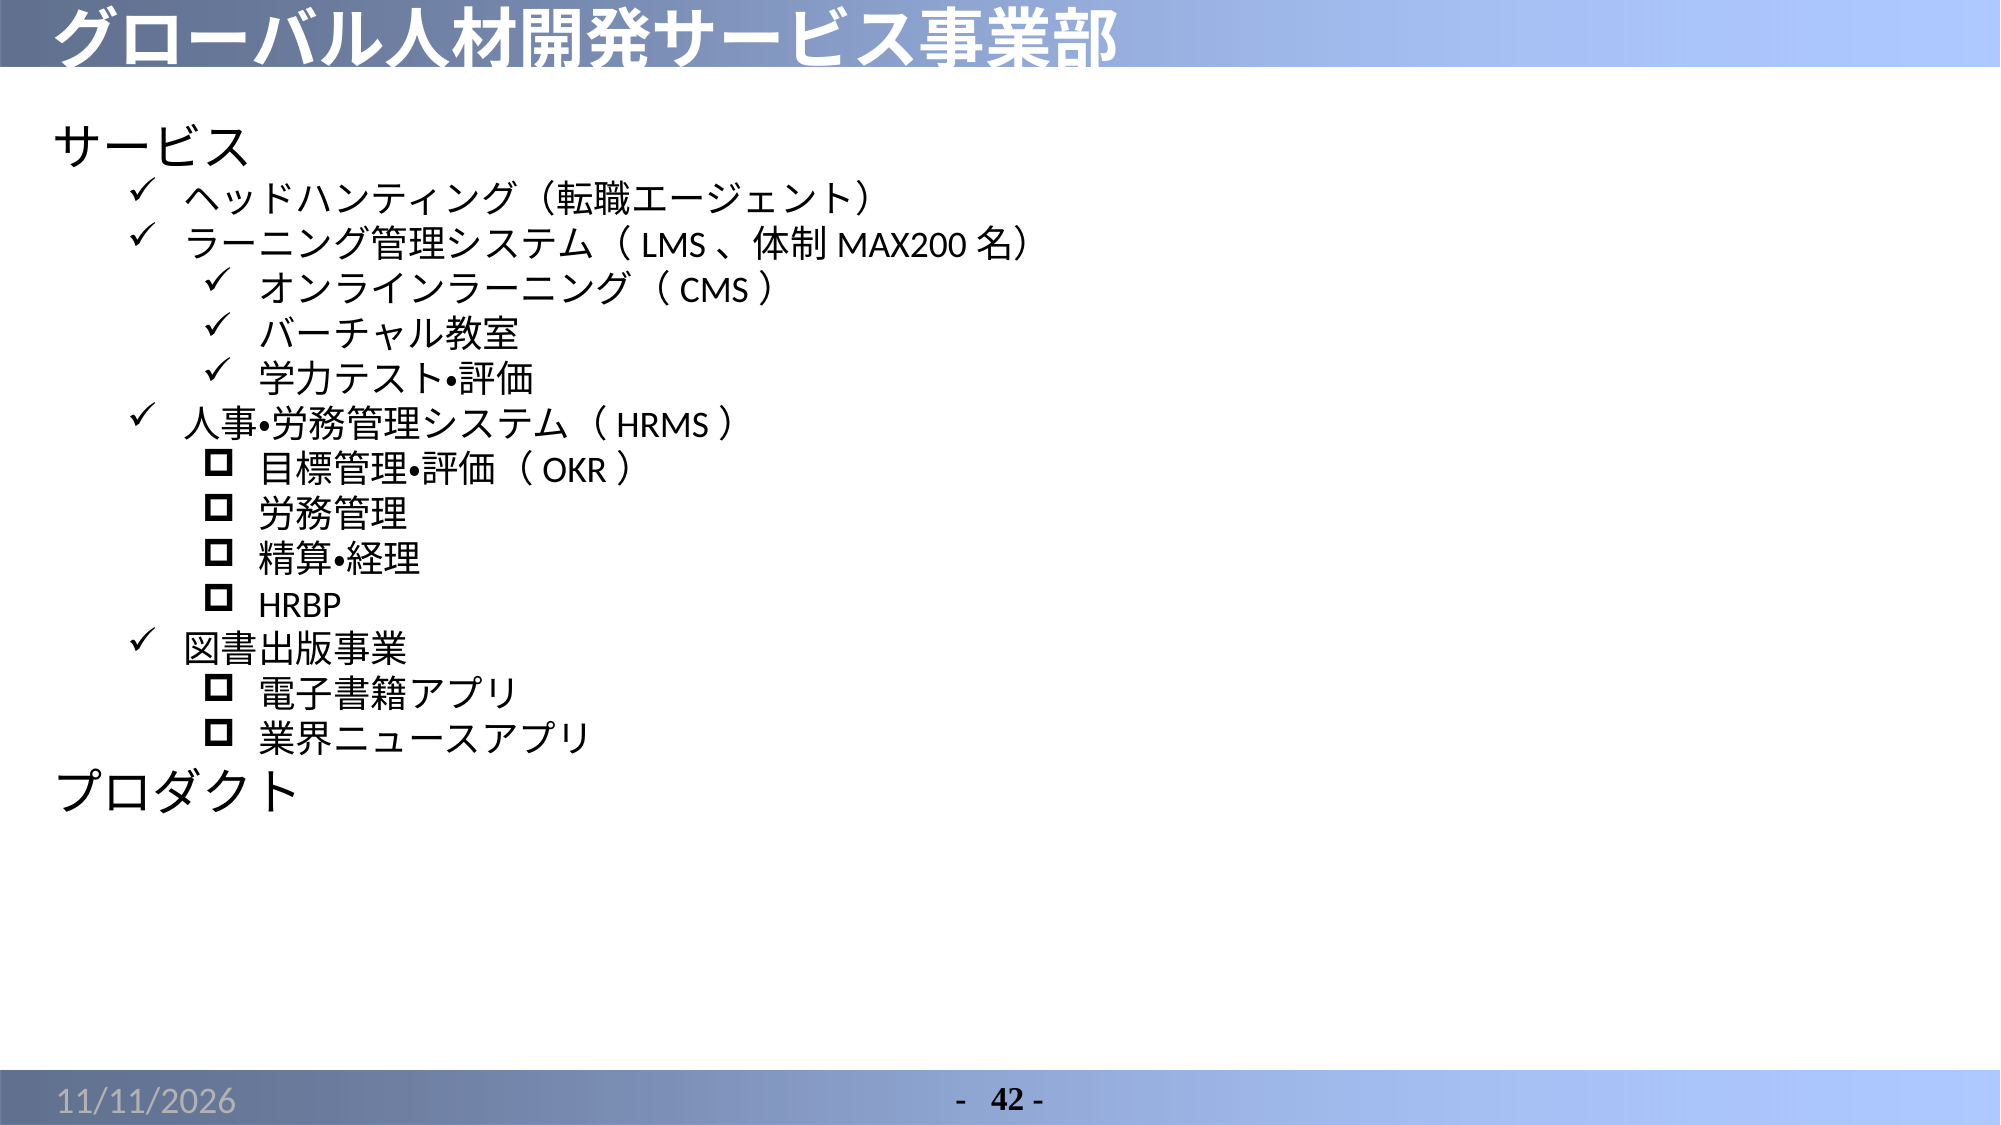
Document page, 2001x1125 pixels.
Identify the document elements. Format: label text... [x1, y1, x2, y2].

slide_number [55, 1076, 516, 1122]
slide_number - 42 - [934, 1078, 1063, 1117]
title グローバル人材開発サービス事業部 [52, 0, 1946, 78]
list サービス ヘッドハンティング（転職エージェント） ラーニング管理システム（LMS、体制MAX200名） オンラインラーニング（CMS） バーチャル教室 学力テスト・評価 人事・労務管理システム（HRMS） 目標管理・評価（OKR） 労務管理 精算・経理 HRBP 図書出版事業 電子書籍アプリ 業界ニュースアプリ プロダクト [52, 115, 1946, 934]
